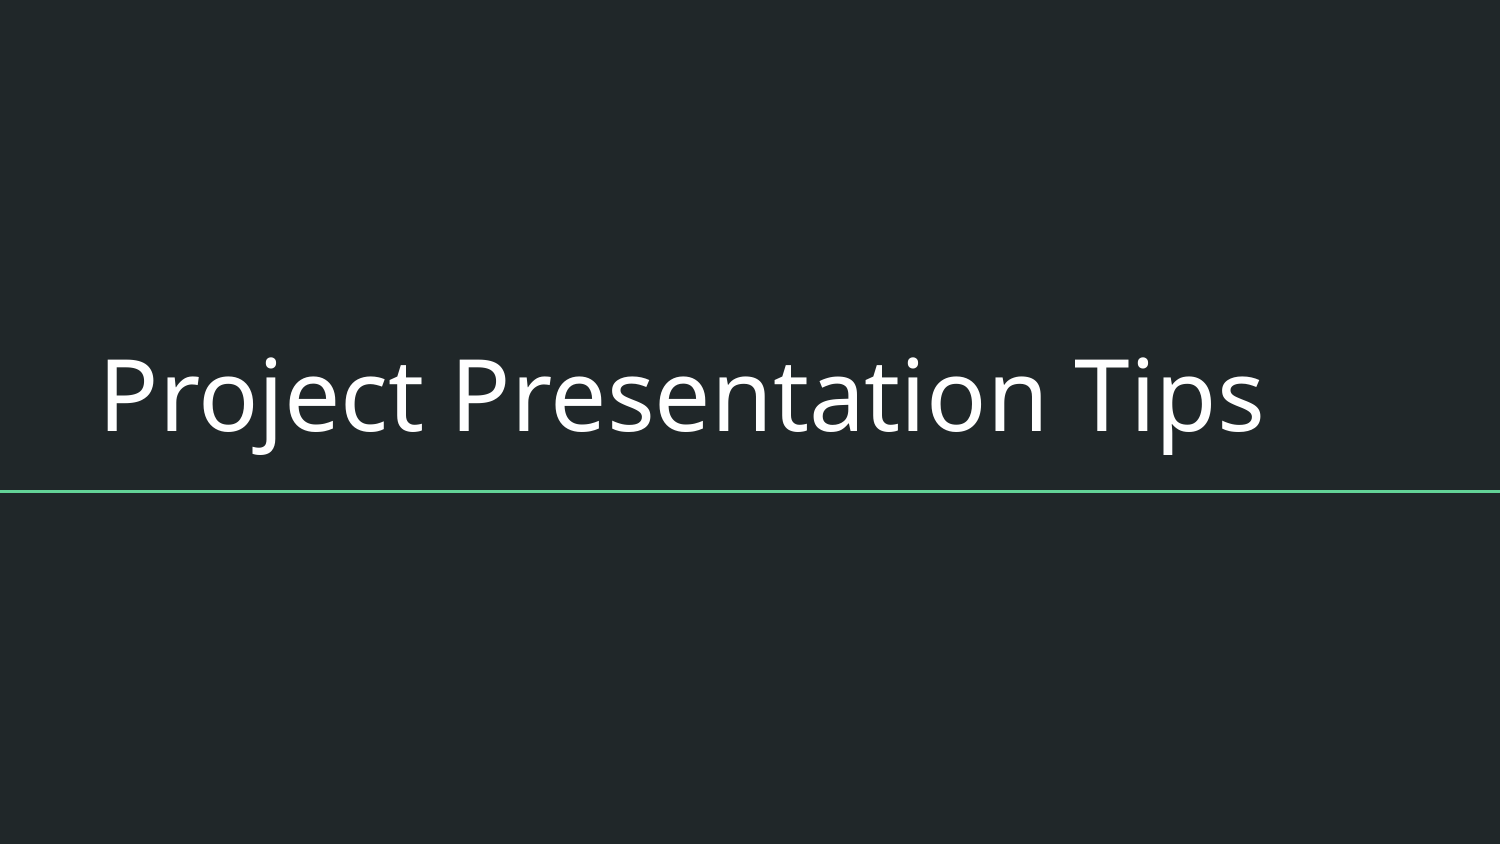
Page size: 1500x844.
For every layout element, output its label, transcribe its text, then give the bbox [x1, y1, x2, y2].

title Project Presentation Tips [83, 206, 1417, 467]
